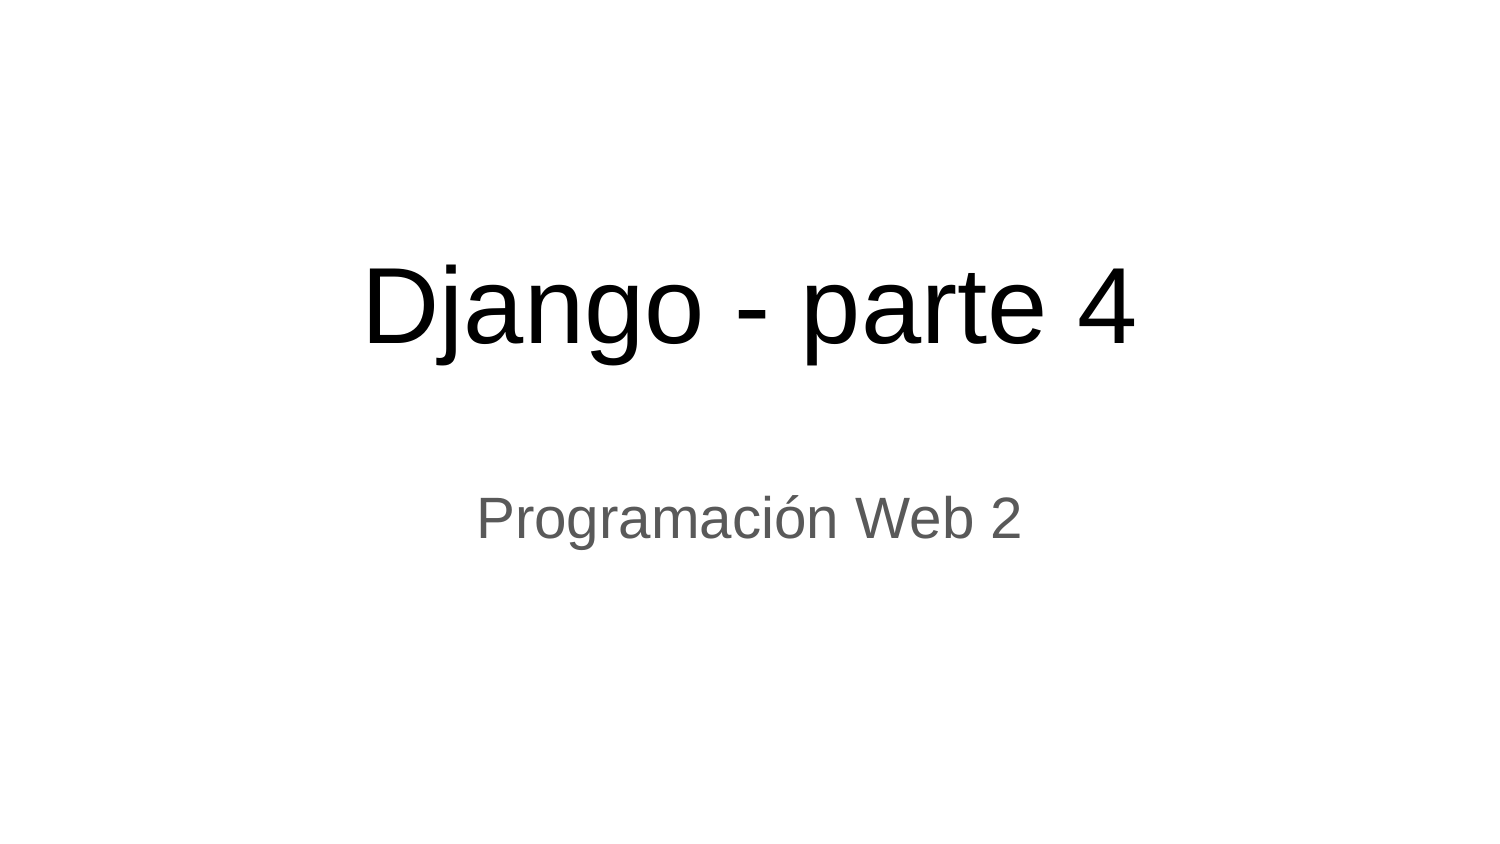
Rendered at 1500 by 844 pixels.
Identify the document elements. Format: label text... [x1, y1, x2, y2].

title Django - parte 4 [51, 122, 1449, 381]
subtitle Programación Web 2 [51, 464, 1449, 595]
